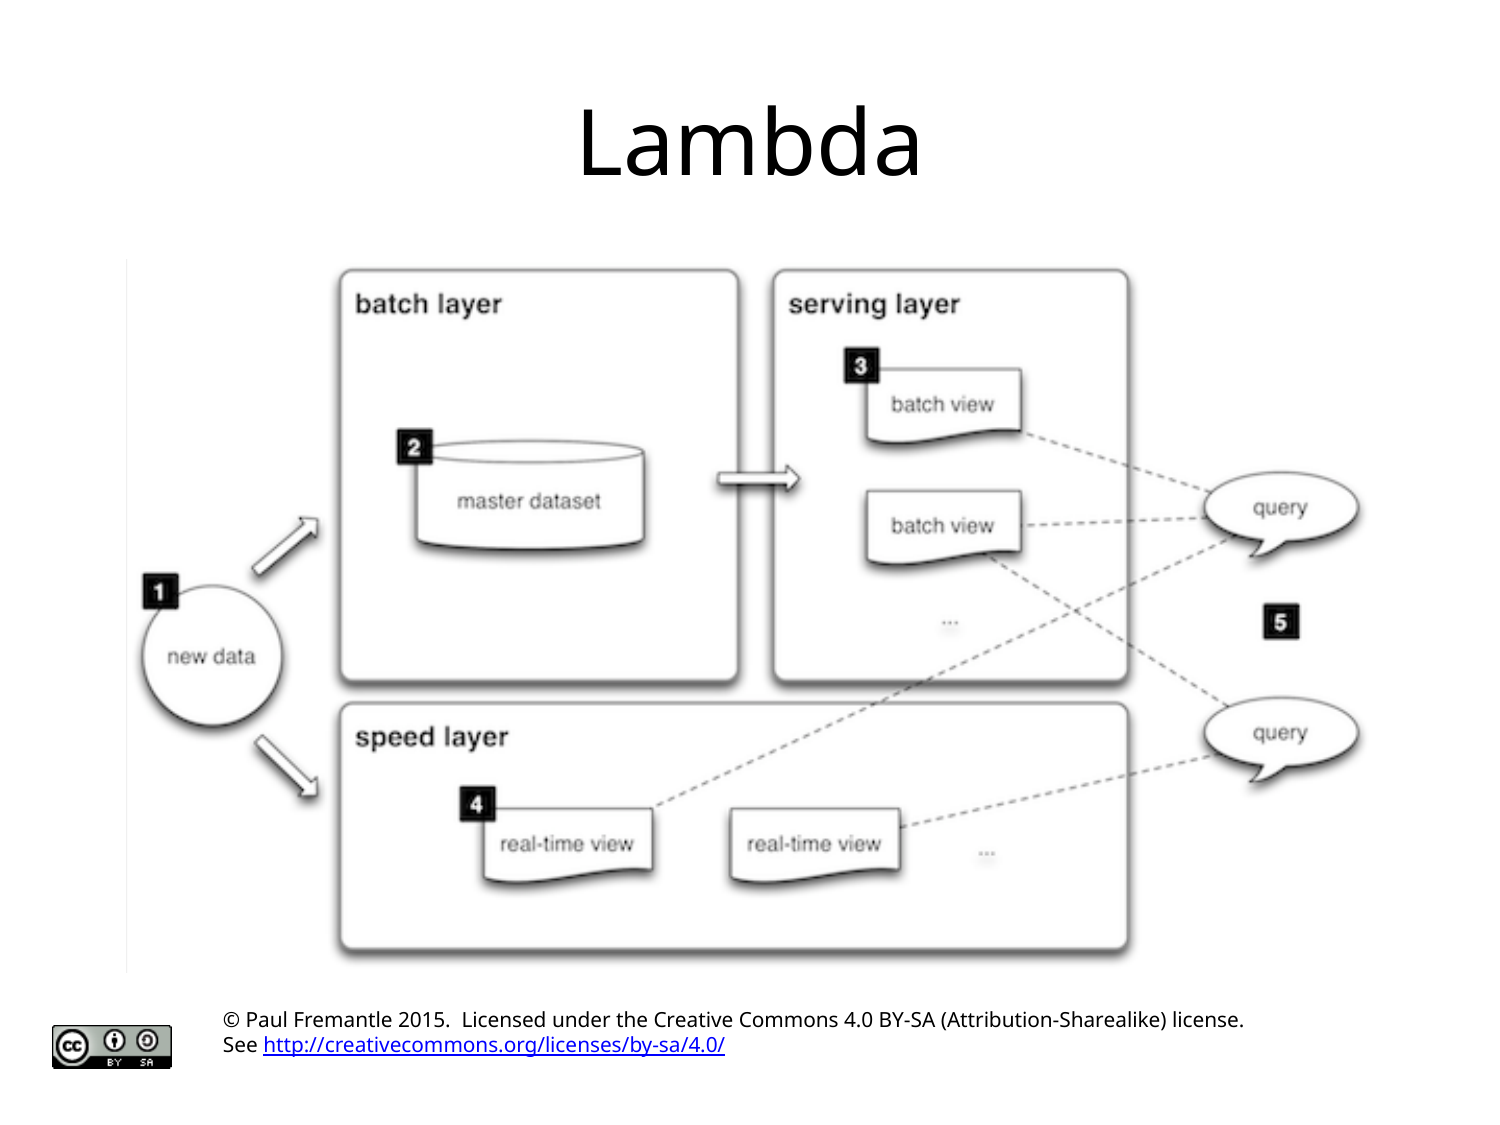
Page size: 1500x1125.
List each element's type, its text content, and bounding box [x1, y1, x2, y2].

title Lambda [75, 45, 1425, 233]
picture [124, 259, 1376, 973]
picture [52, 1025, 172, 1069]
